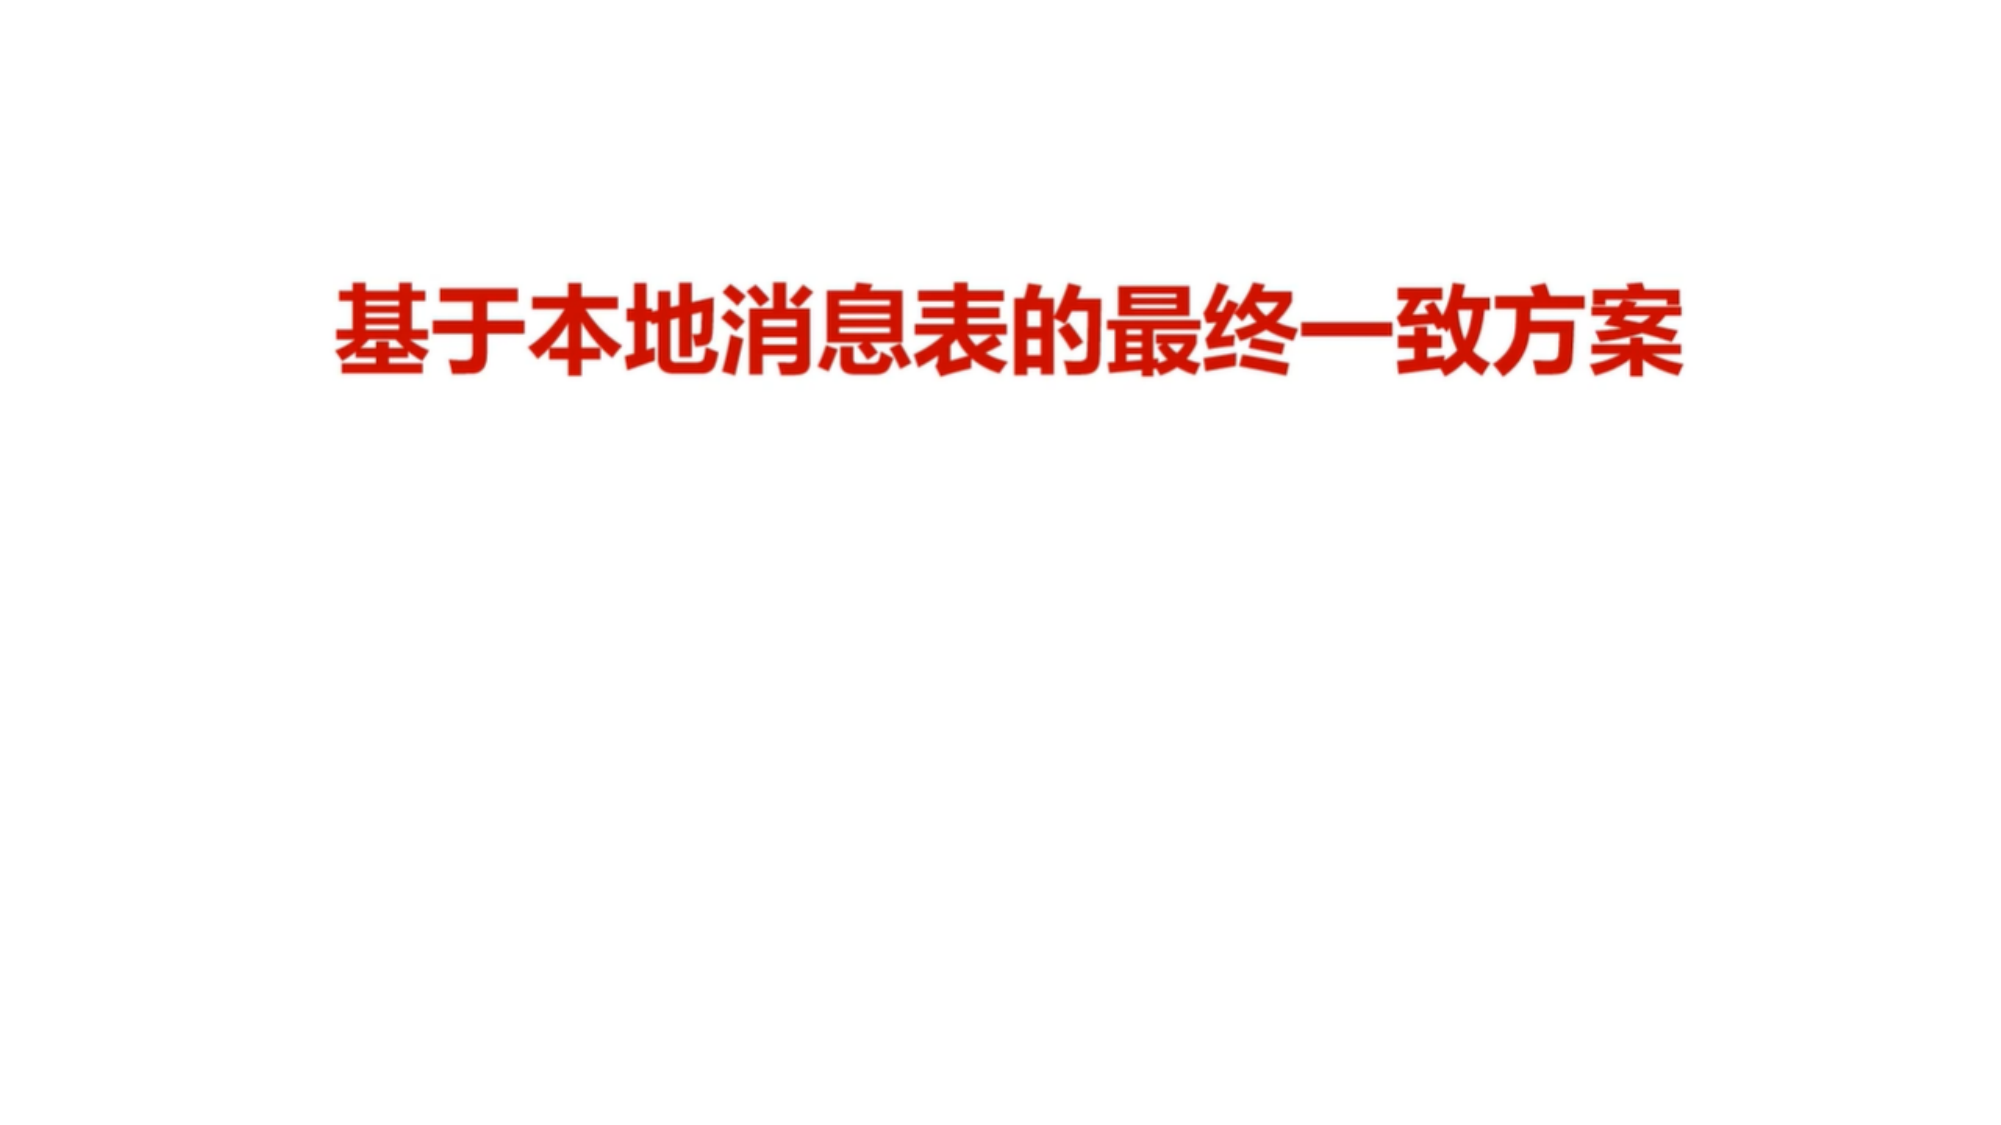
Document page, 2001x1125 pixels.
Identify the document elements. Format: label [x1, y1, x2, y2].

picture [261, 136, 1707, 504]
